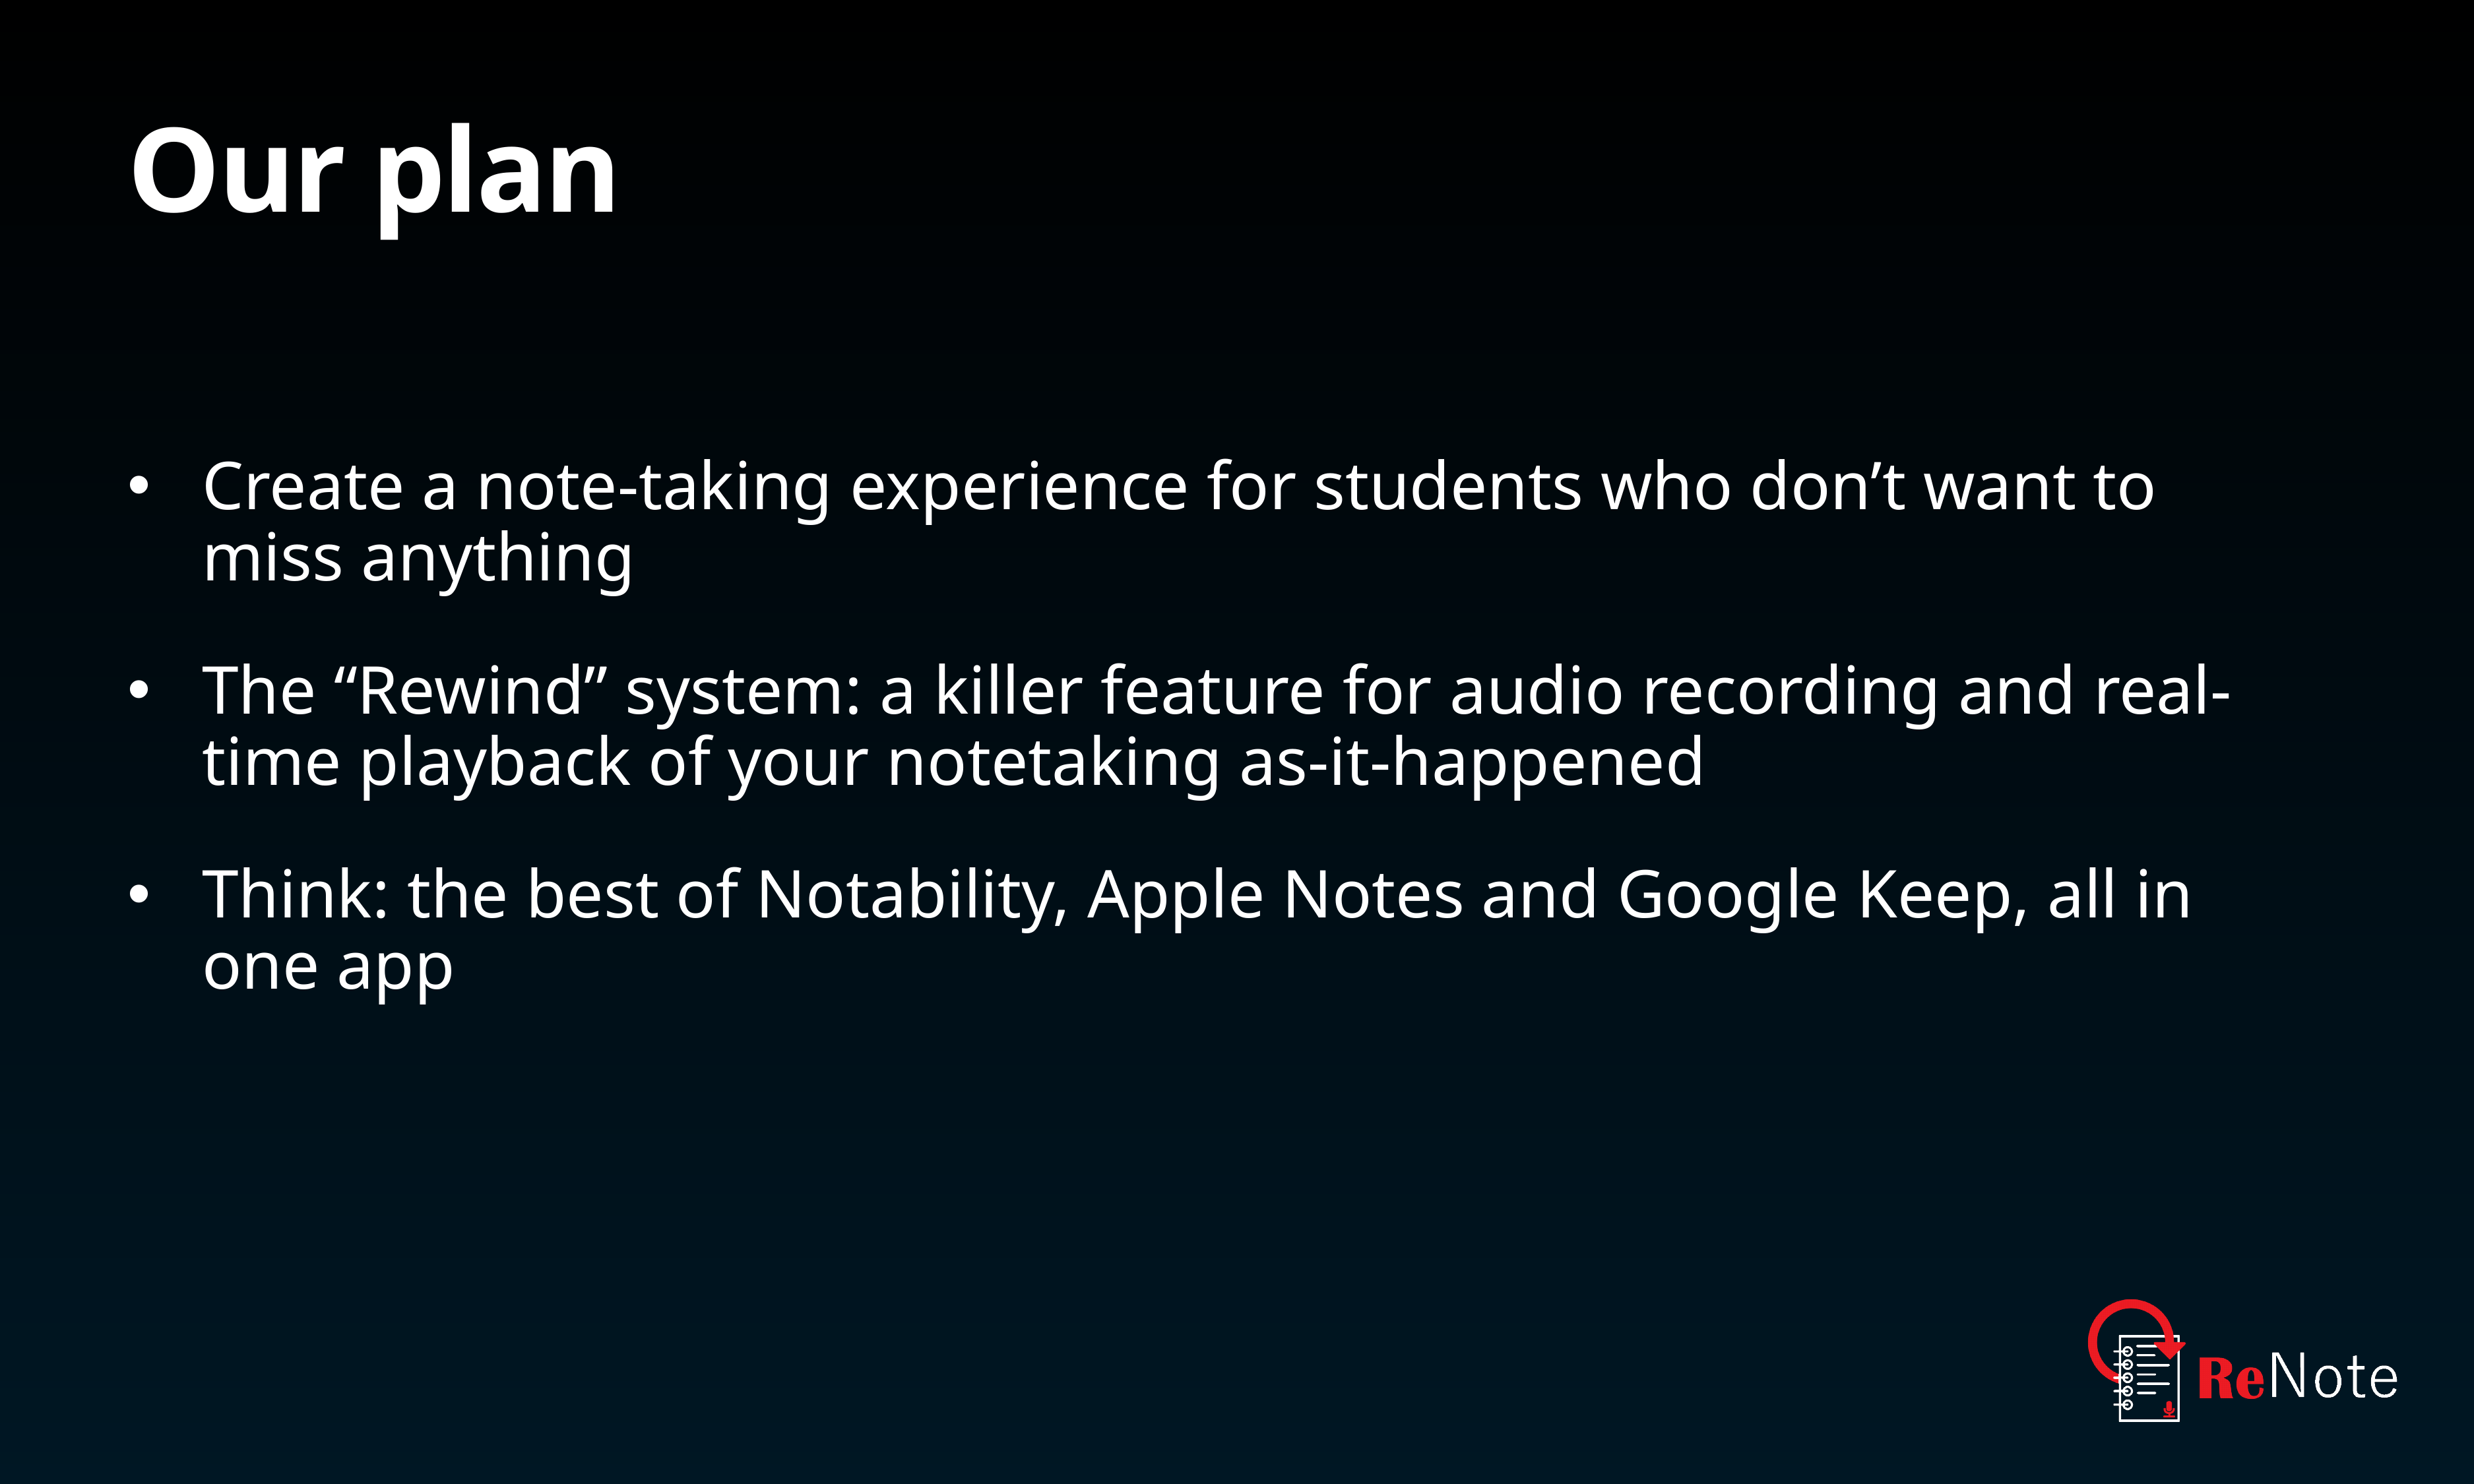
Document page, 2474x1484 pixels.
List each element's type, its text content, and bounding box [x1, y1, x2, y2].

picture [1998, 1215, 2474, 1484]
text_box Create a note-taking experience for students who don’t want to miss anything The “Rewind” system: a killer feature for audio recording and real-time playback of your notetaking as-it-happened Think: the best of Notability, Apple Notes and Google Keep, all in one app [122, 447, 2299, 1142]
title Our plan [122, 116, 2352, 272]
